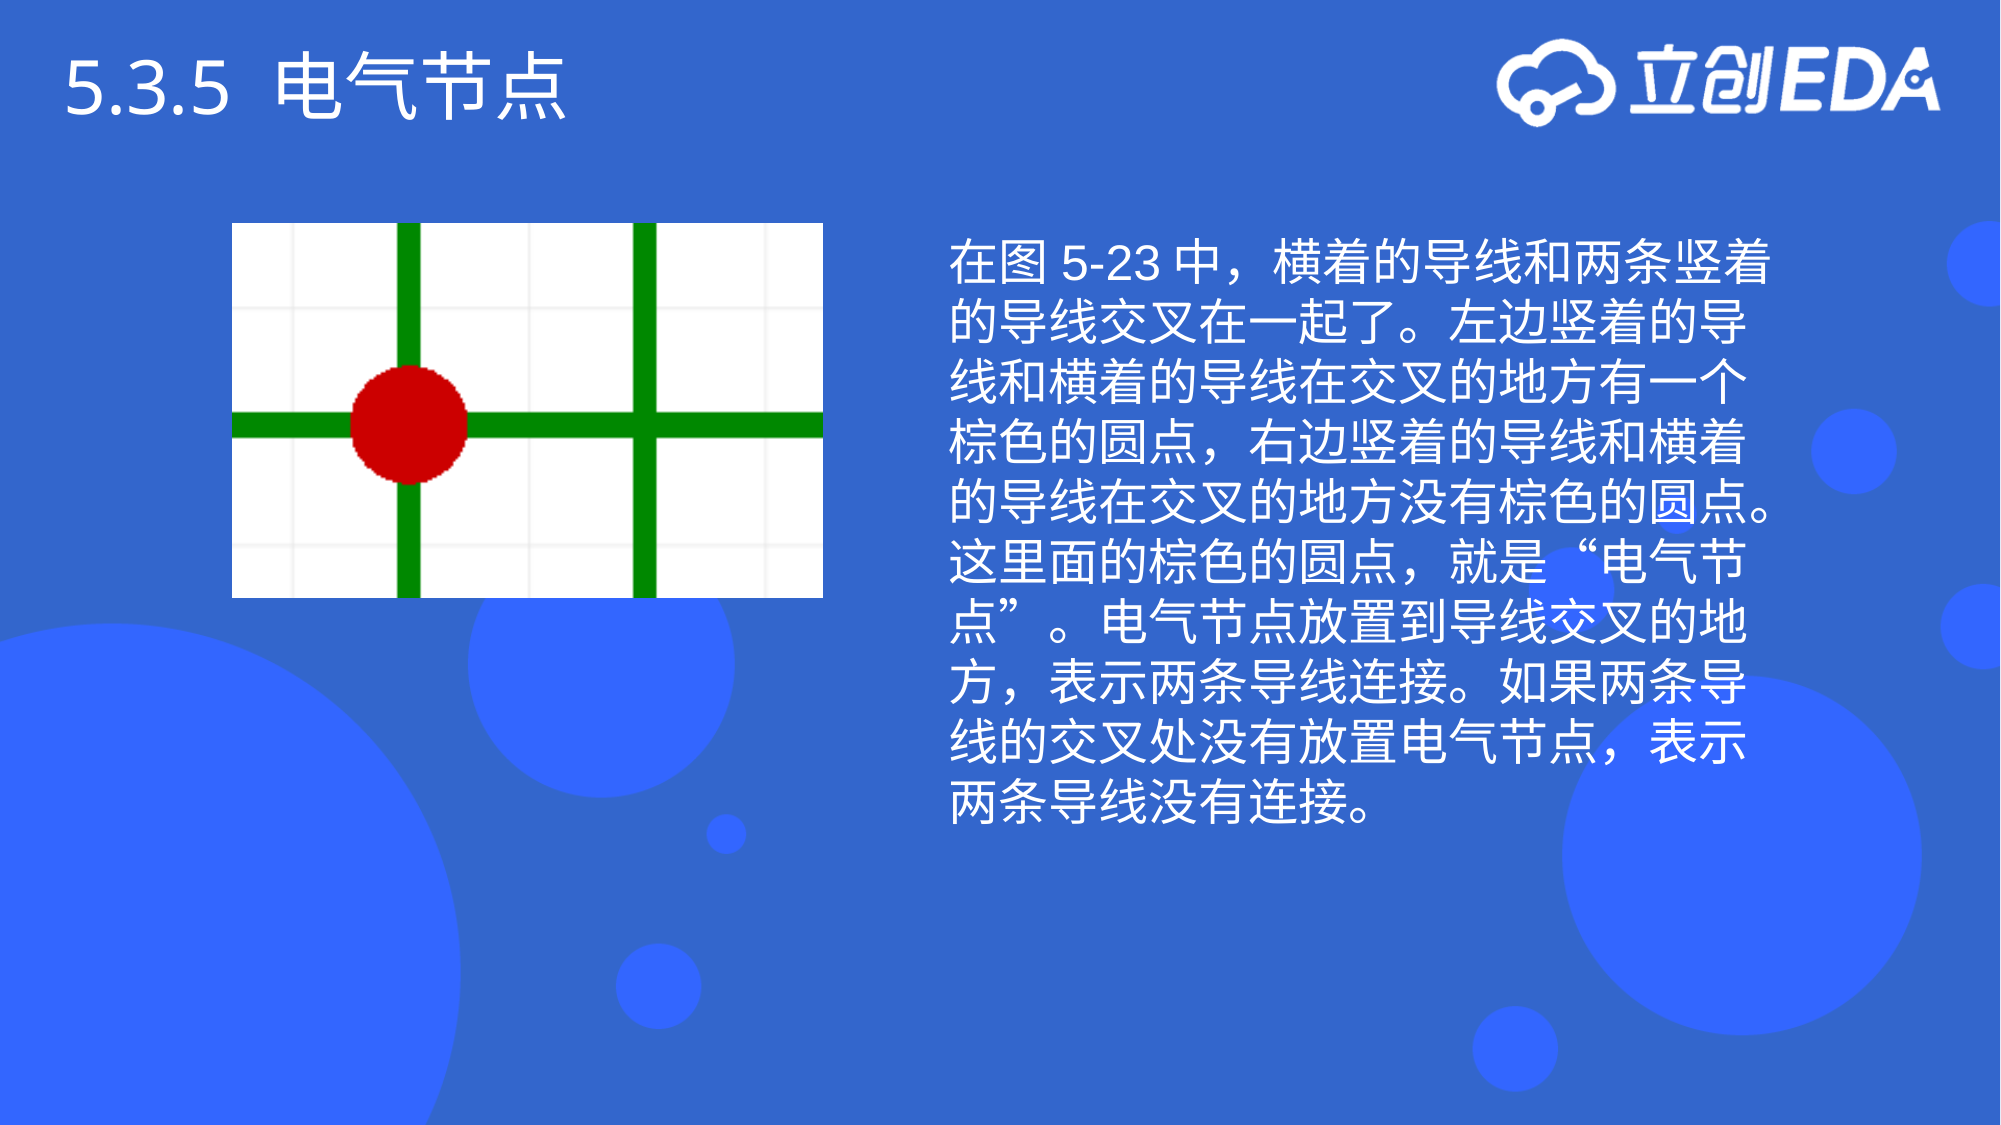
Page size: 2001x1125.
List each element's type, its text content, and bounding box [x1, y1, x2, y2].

text_box 在图5-23中，横着的导线和两条竖着的导线交叉在一起了。左边竖着的导线和横着的导线在交叉的地方有一个棕色的圆点，右边竖着的导线和横着的导线在交叉的地方没有棕色的圆点。这里面的棕色的圆点，就是“电气节点”。电气节点放置到导线交叉的地方，表示两条导线连接。如果两条导线的交叉处没有放置电气节点，表示两条导线没有连接。 [934, 223, 1808, 838]
text_box 5.3.5 电气节点 [48, 31, 585, 137]
picture [0, 0, 2001, 1125]
